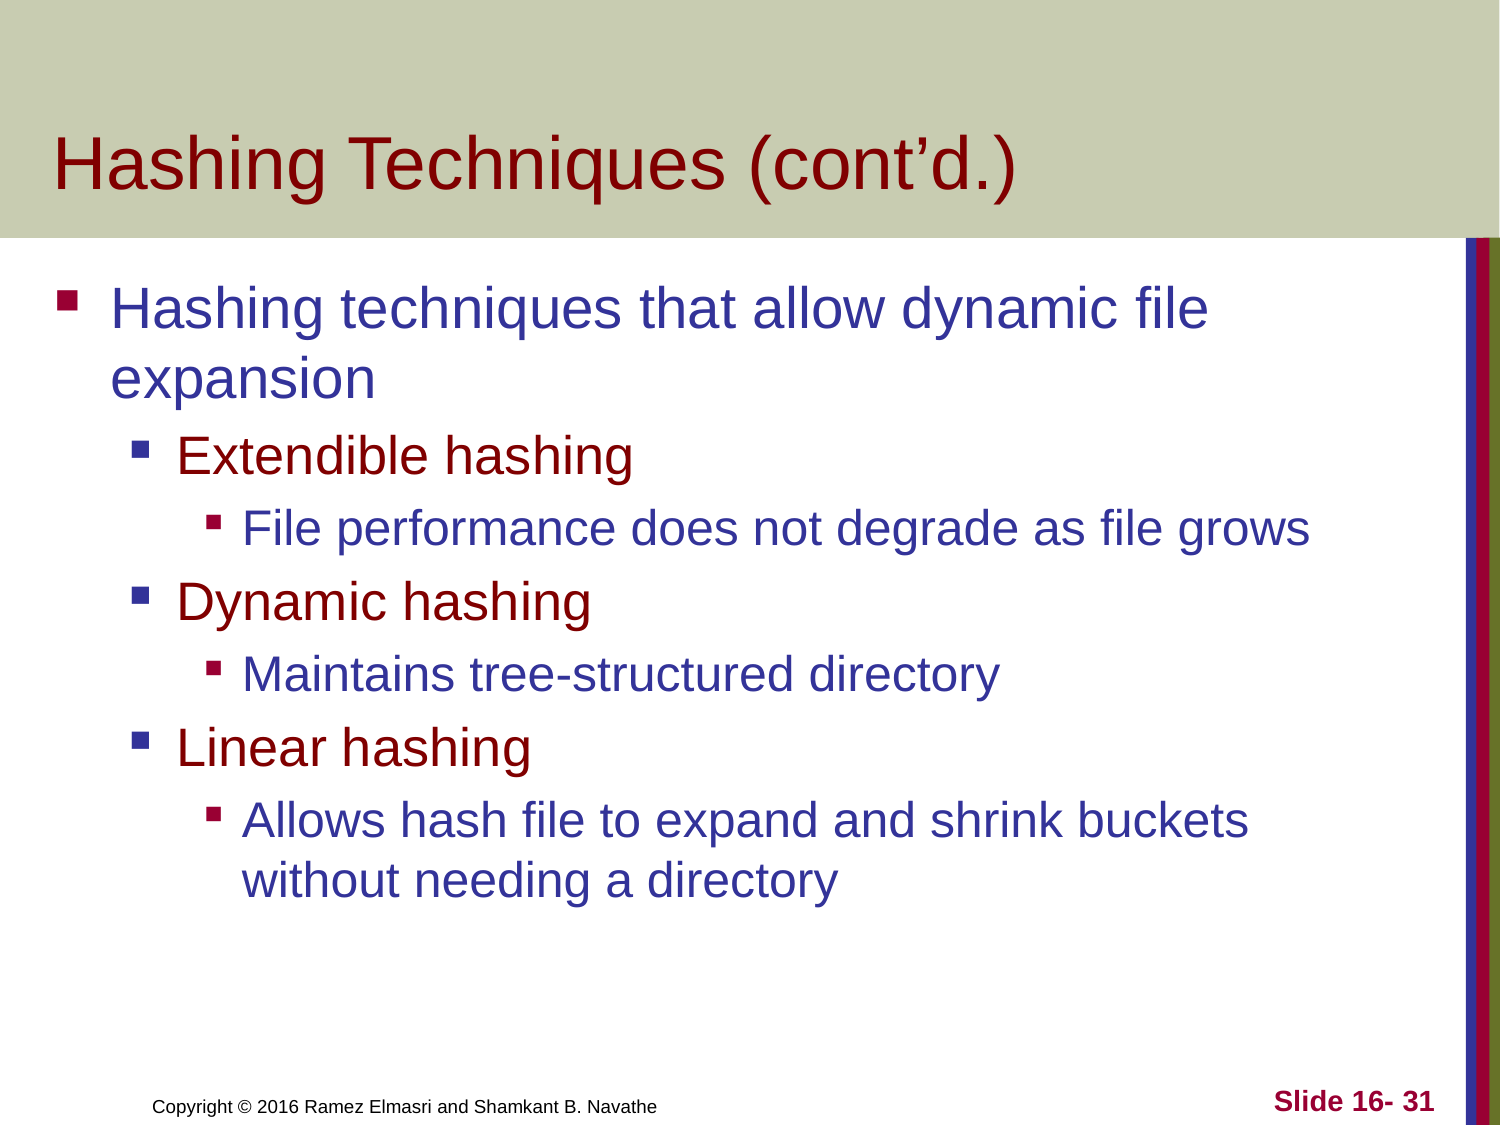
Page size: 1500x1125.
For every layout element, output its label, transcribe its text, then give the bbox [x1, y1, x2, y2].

list Hashing techniques that allow dynamic file expansion Extendible hashing File performance does not degrade as file grows Dynamic hashing Maintains tree-structured directory Linear hashing Allows hash file to expand and shrink buckets without needing a directory [39, 262, 1400, 1013]
slide_number Slide 16- 31 [1137, 1049, 1451, 1125]
title Hashing Techniques (cont’d.) [37, 49, 1317, 213]
